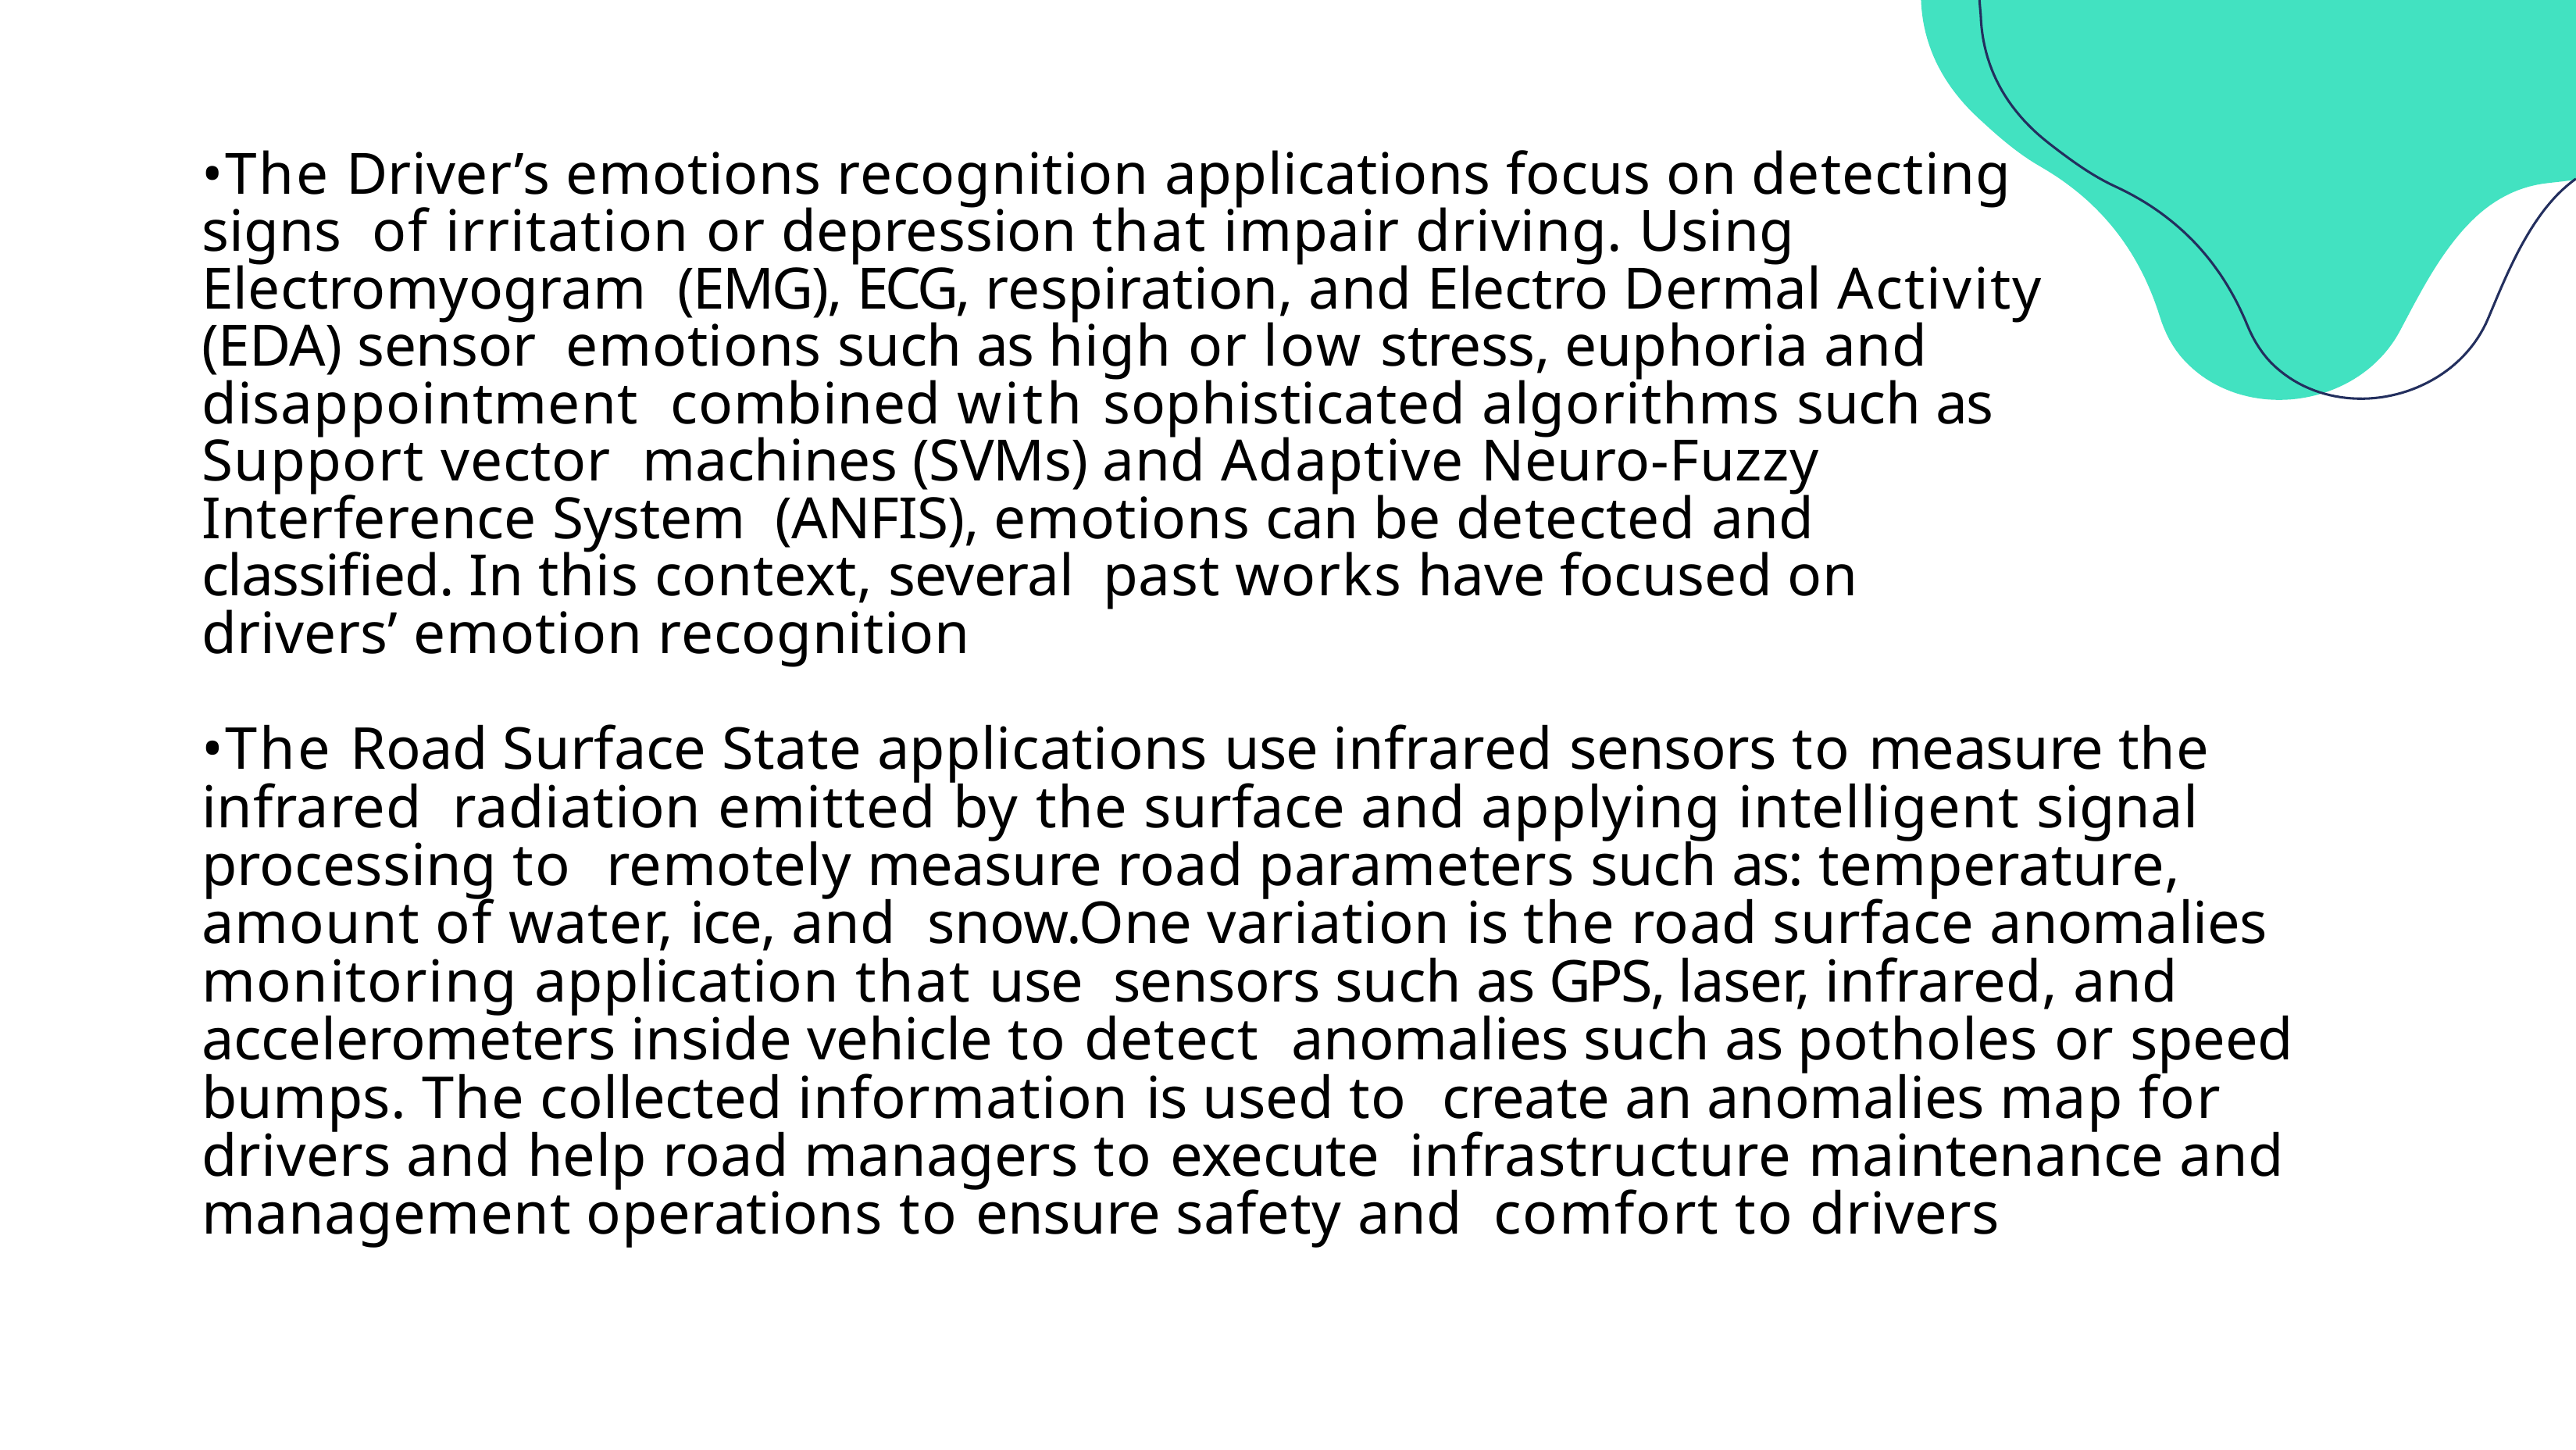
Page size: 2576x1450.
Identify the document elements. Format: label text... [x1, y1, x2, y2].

text_box •The Driver’s emotions recognition applications focus on detecting signs of irritation or depression that impair driving. Using Electromyogram (EMG), ECG, respiration, and Electro Dermal Activity (EDA) sensor emotions such as high or low stress, euphoria and disappointment combined with sophisticated algorithms such as Support vector machines (SVMs) and Adaptive Neuro-Fuzzy Interference System (ANFIS), emotions can be detected and classified. In this context, several past works have focused on drivers’ emotion recognition •The Road Surface State applications use infrared sensors to measure the infrared radiation emitted by the surface and applying intelligent signal processing to remotely measure road parameters such as: temperature, amount of water, ice, and snow.One variation is the road surface anomalies monitoring application that use sensors such as GPS, laser, infrared, and accelerometers inside vehicle to detect anomalies such as potholes or speed bumps. The collected information is used to create an anomalies map for drivers and help road managers to execute infrastructure maintenance and management operations to ensure safety and comfort to drivers [200, 134, 2347, 1246]
